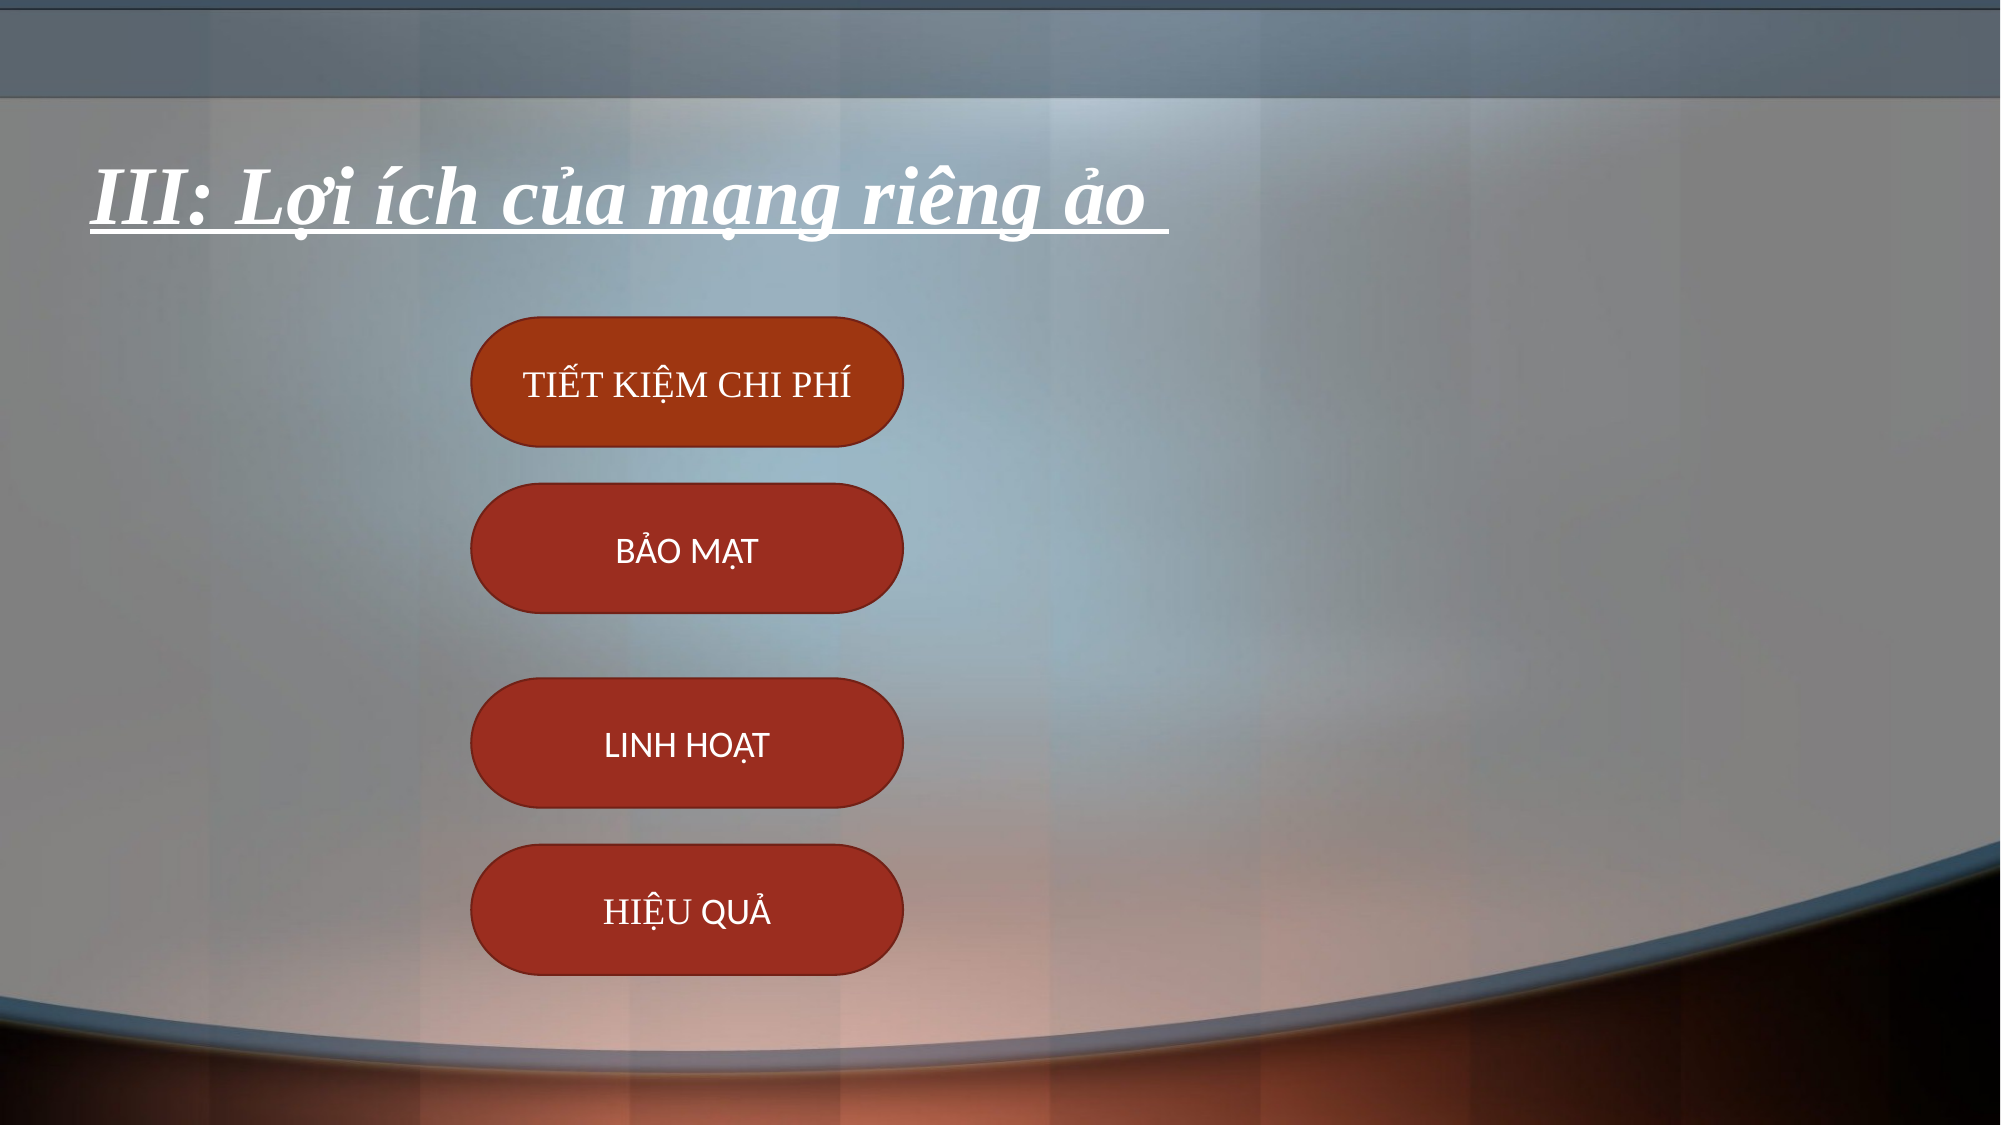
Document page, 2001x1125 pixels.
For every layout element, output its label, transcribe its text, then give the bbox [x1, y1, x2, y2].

picture [0, 0, 2001, 1125]
text_box LINH HOẠT [470, 677, 905, 809]
text_box HIỆU QUẢ [470, 843, 905, 976]
title III: Lợi ích của mạng riêng ảo [75, 104, 1732, 294]
text_box TIẾT KIỆM CHI PHÍ [470, 316, 905, 448]
text_box BẢO MẬT [470, 482, 905, 615]
